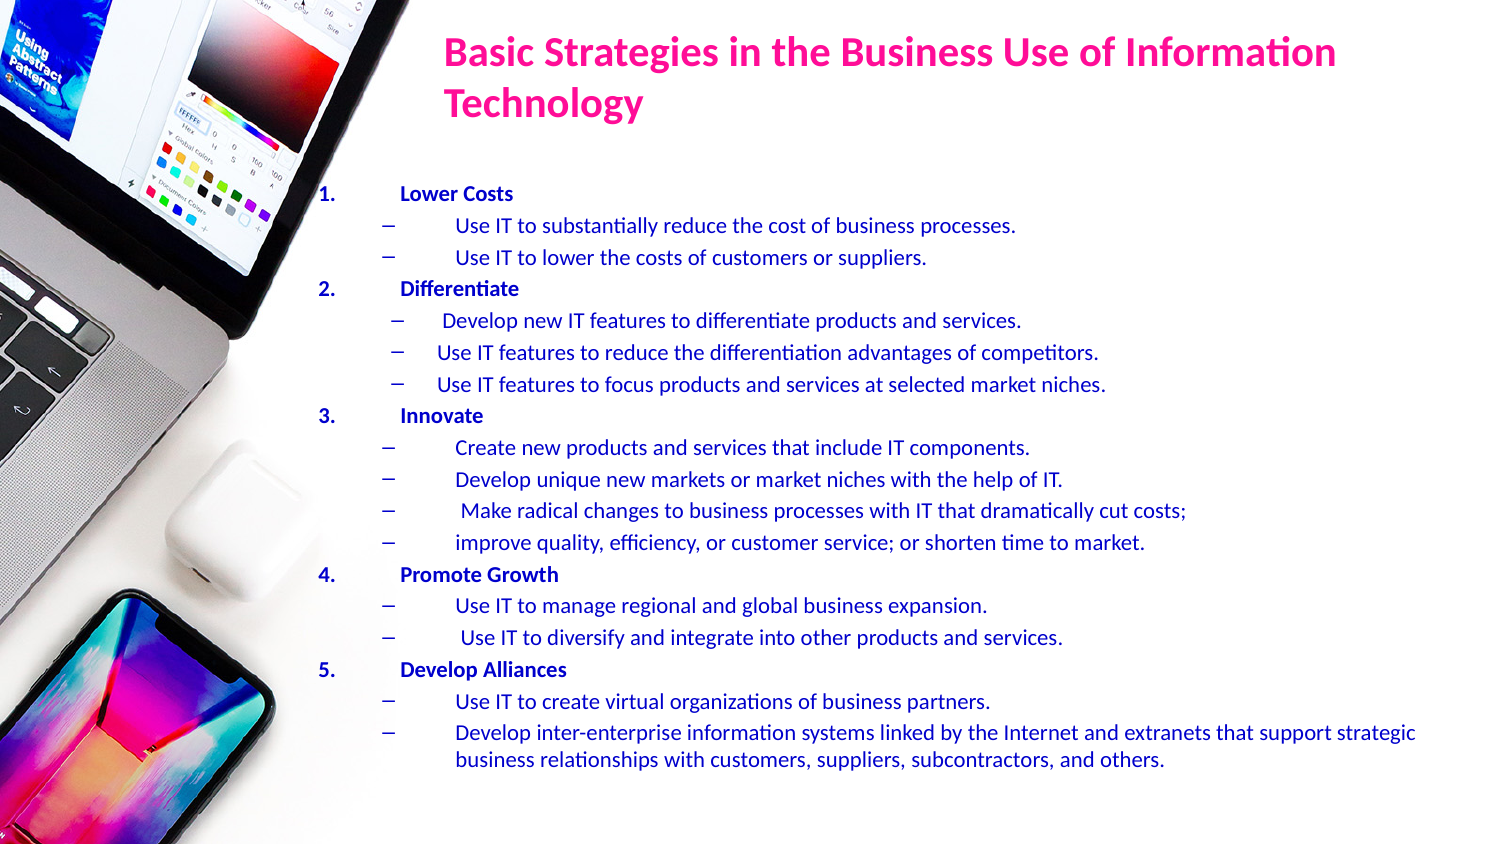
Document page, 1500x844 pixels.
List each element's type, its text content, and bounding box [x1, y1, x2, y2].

list Lower Costs Use IT to substantially reduce the cost of business processes. Use IT to lower the costs of customers or suppliers. Differentiate Develop new IT features to differentiate products and services. Use IT features to reduce the differentiation advantages of competitors. Use IT features to focus products and services at selected market niches. Innovate Create new products and services that include IT components. Develop unique new markets or market niches with the help of IT. Make radical changes to business processes with IT that dramatically cut costs; improve quality, efficiency, or customer service; or shorten time to market. Promote Growth Use IT to manage regional and global business expansion. Use IT to diversify and integrate into other products and services. Develop Alliances Use IT to create virtual organizations of business partners. Develop inter-enterprise information systems linked by the Internet and extranets that support strategic business relationships with customers, suppliers, subcontractors, and others. [303, 171, 1500, 791]
title Basic Strategies in the Business Use of Information Technology [428, 15, 1460, 134]
picture [0, 0, 1500, 844]
